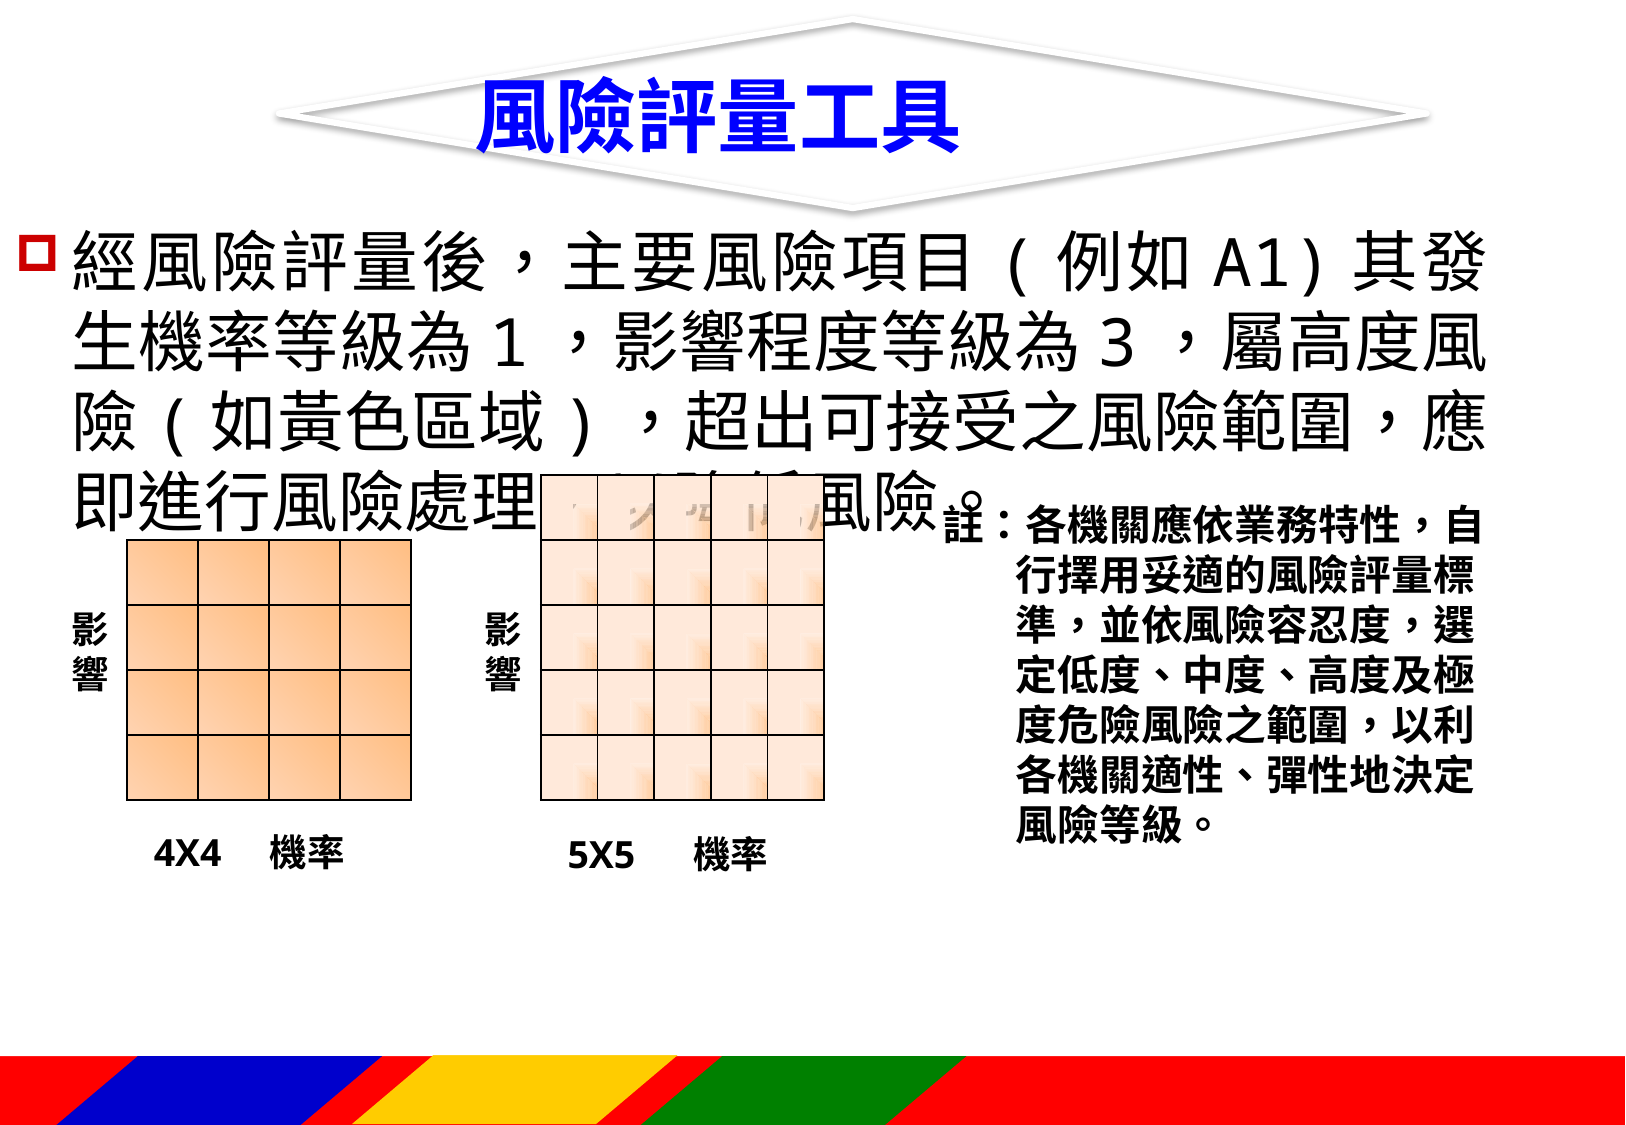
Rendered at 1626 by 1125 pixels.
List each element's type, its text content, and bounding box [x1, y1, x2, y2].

table_header [712, 476, 767, 539]
text_box 註：各機關應依業務特性，自行擇用妥適的風險評量標準，並依風險容忍度，選定低度、中度、高度及極度危險風險之範圍，以利各機關適性、彈性地決定風險等級。 [927, 491, 1507, 857]
table_cell [404, 736, 410, 799]
table_header [768, 476, 823, 539]
table_header [542, 476, 597, 539]
table_header [128, 541, 197, 597]
table_cell [712, 541, 767, 597]
table_cell [768, 541, 823, 597]
table_cell [403, 606, 410, 669]
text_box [278, 18, 1427, 210]
table_header [270, 541, 339, 597]
table_cell [655, 541, 710, 597]
table_header [598, 476, 653, 539]
table_cell [542, 541, 597, 597]
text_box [469, 598, 837, 884]
table_cell [404, 671, 410, 734]
table_cell [598, 541, 653, 597]
table_header [655, 476, 710, 539]
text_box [56, 598, 400, 883]
table_header [341, 541, 410, 604]
table_header [199, 541, 268, 597]
list 經風險評量後，主要風險項目(例如A1)其發生機率等級為1，影響程度等級為3，屬高度風險(如黃色區域)，超出可接受之風險範圍，應即進行風險處理，以降低風險。 [0, 212, 1504, 888]
slide_number 73 [1245, 1023, 1625, 1099]
